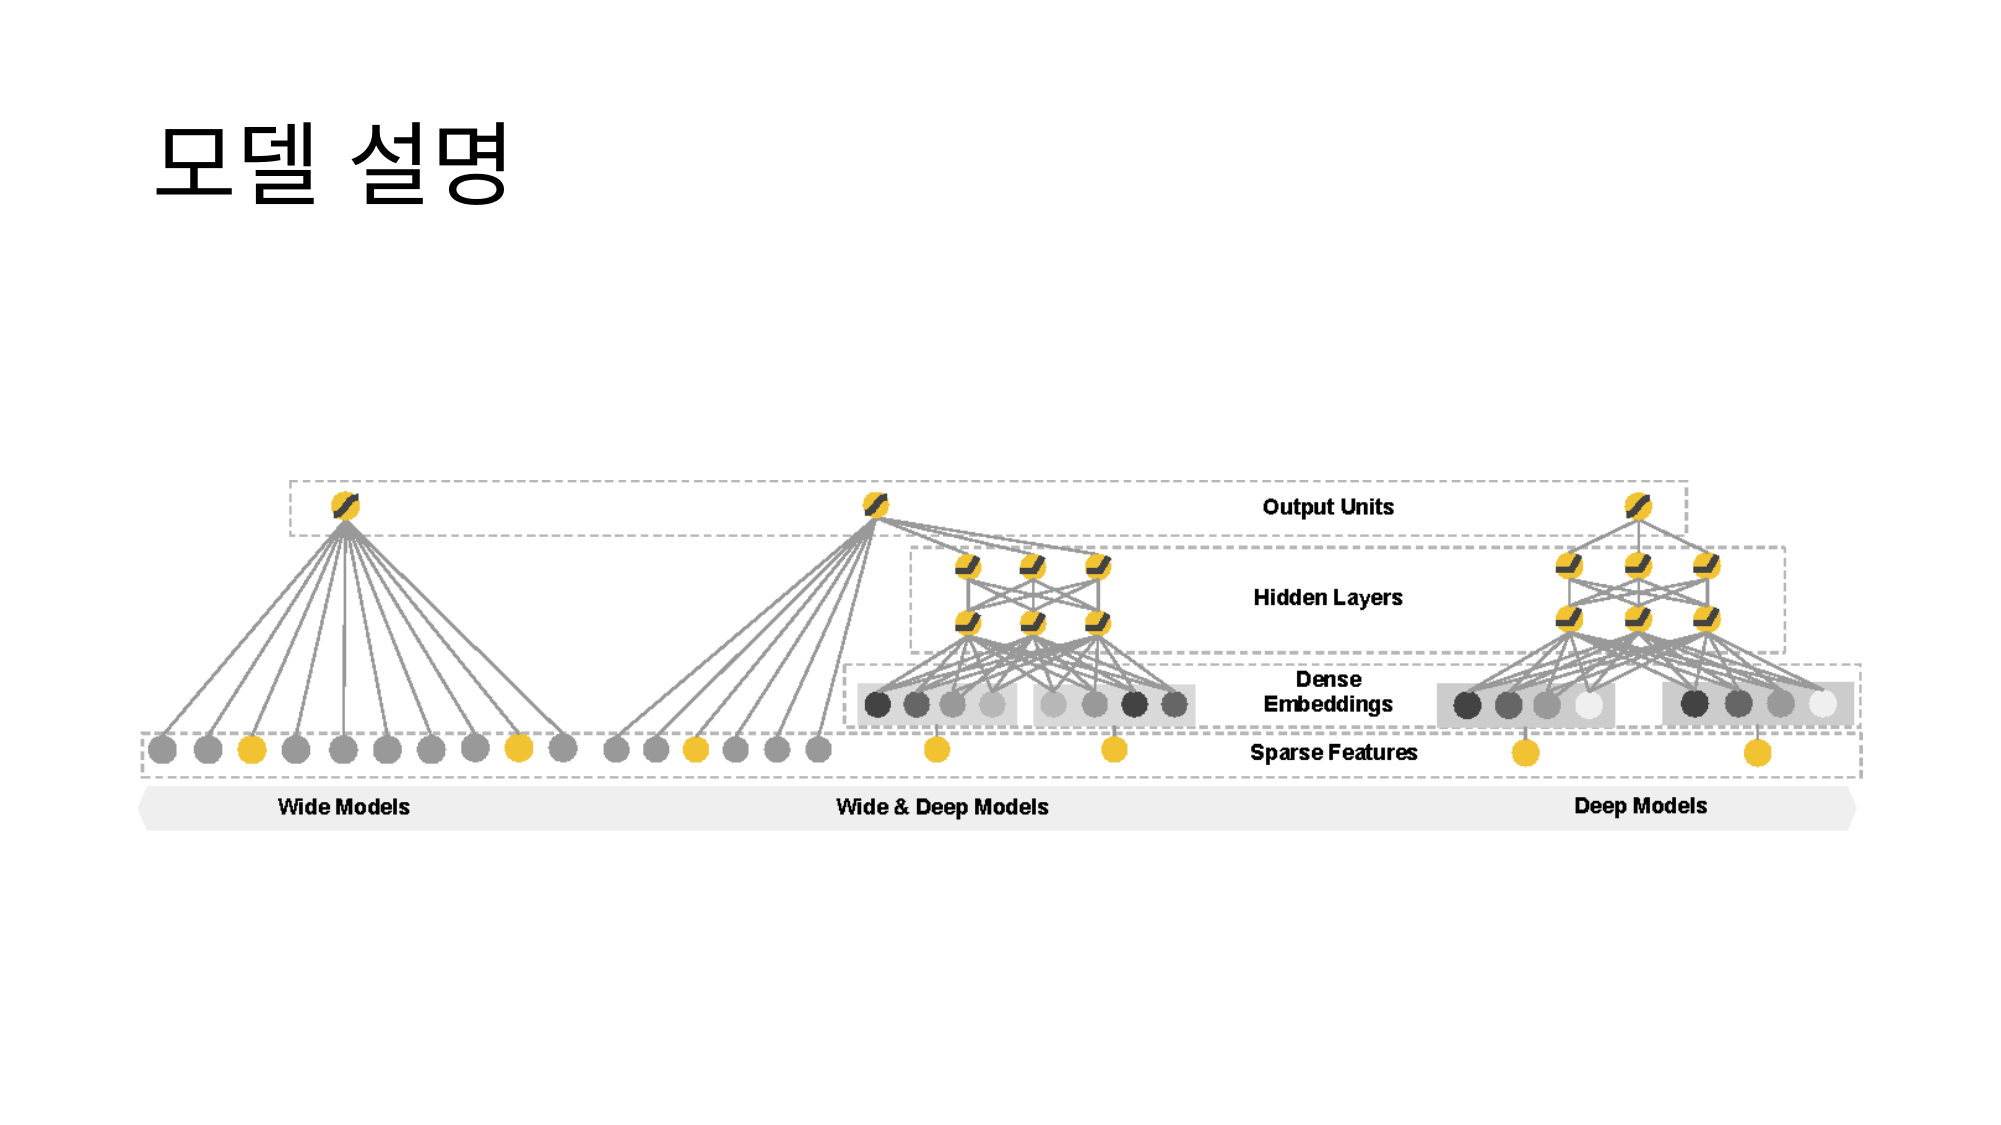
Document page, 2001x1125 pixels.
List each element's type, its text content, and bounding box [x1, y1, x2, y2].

title 모델 설명 [137, 59, 1863, 278]
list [137, 480, 1863, 833]
